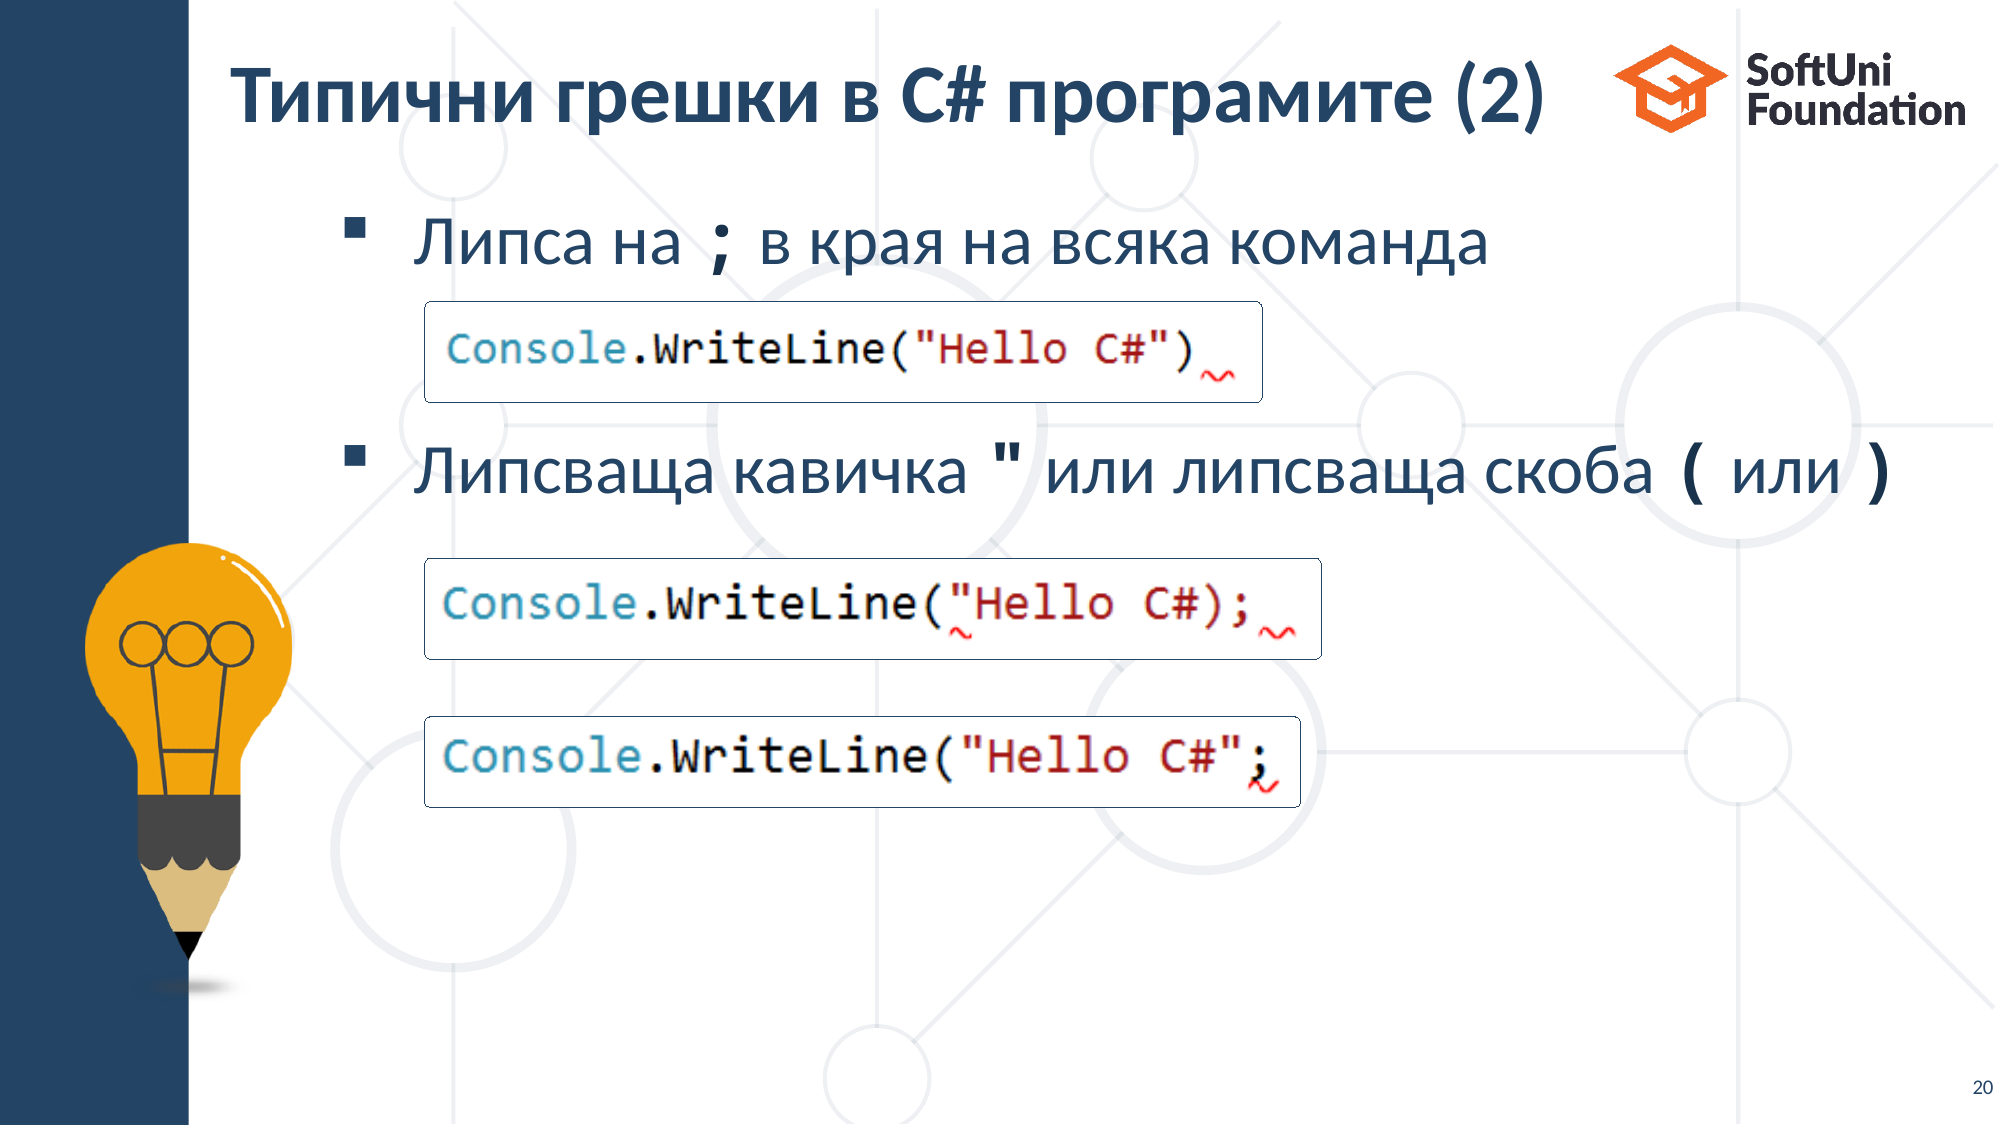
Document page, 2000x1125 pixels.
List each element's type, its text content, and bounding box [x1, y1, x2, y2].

picture [424, 557, 1322, 660]
slide_number 20 [1929, 1070, 2000, 1103]
title Типични грешки в C# програмите (2) [212, 16, 1591, 162]
list Липса на ; в края на всяка команда Липсваща кавичка " или липсваща скоба ( или ) [321, 183, 1968, 1050]
picture [85, 543, 292, 1003]
picture [1613, 44, 1965, 133]
picture [424, 716, 1301, 808]
picture [424, 301, 1263, 403]
